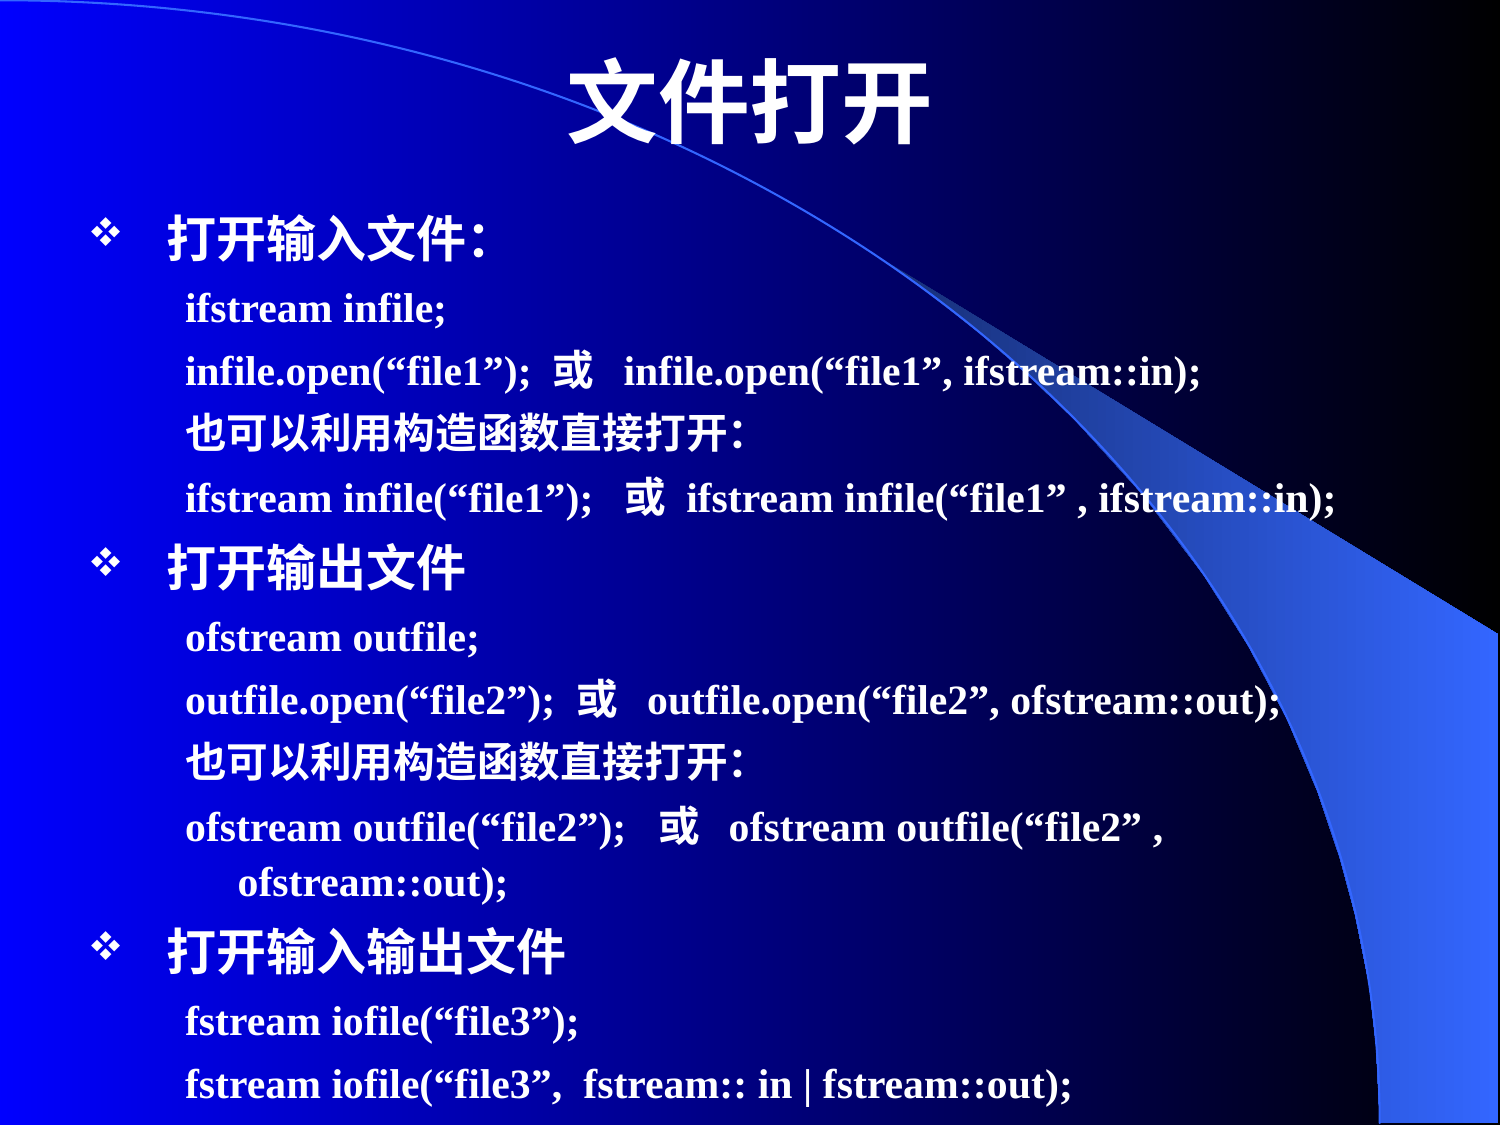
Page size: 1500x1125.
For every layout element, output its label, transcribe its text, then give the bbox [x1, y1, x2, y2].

title 文件打开 [112, 5, 1388, 193]
list 打开输入文件： ifstream infile; infile.open(“file1”); 或 infile.open(“file1”, ifstream::in); 也可以利用构造函数直接打开： ifstream infile(“file1”); 或 ifstream infile(“file1” , ifstream::in); 打开输出文件 ofstream outfile; outfile.open(“file2”); 或 outfile.open(“file2”, ofstream::out); 也可以利用构造函数直接打开： ofstream outfile(“file2”); 或 ofstream outfile(“file2” , ofstream::out); 打开输入输出文件 fstream iofile(“file3”); fstream iofile(“file3”, fstream:: in | fstream::out); [72, 193, 1461, 1125]
